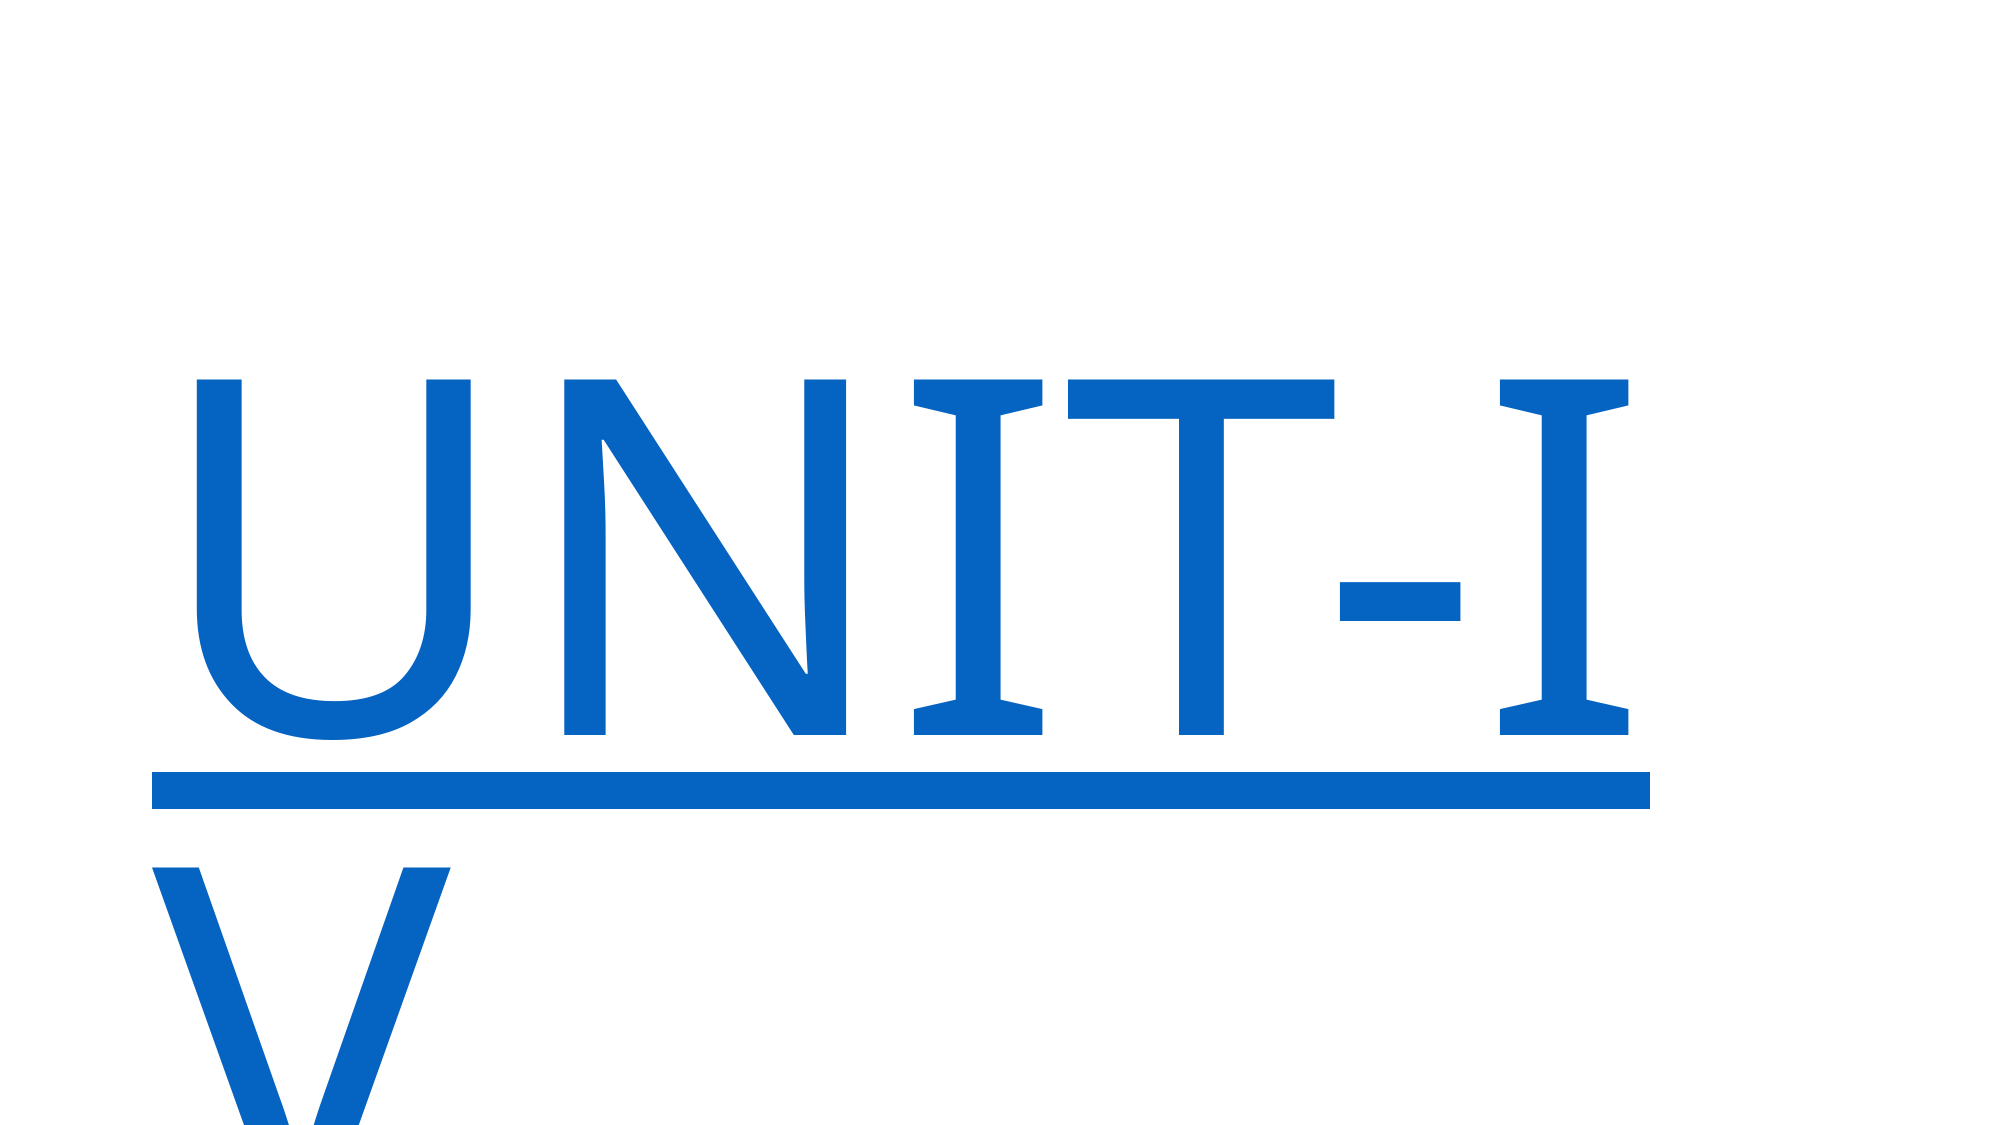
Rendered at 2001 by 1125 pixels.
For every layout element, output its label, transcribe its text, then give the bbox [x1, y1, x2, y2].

title UNIT-IV [137, 59, 1863, 1046]
